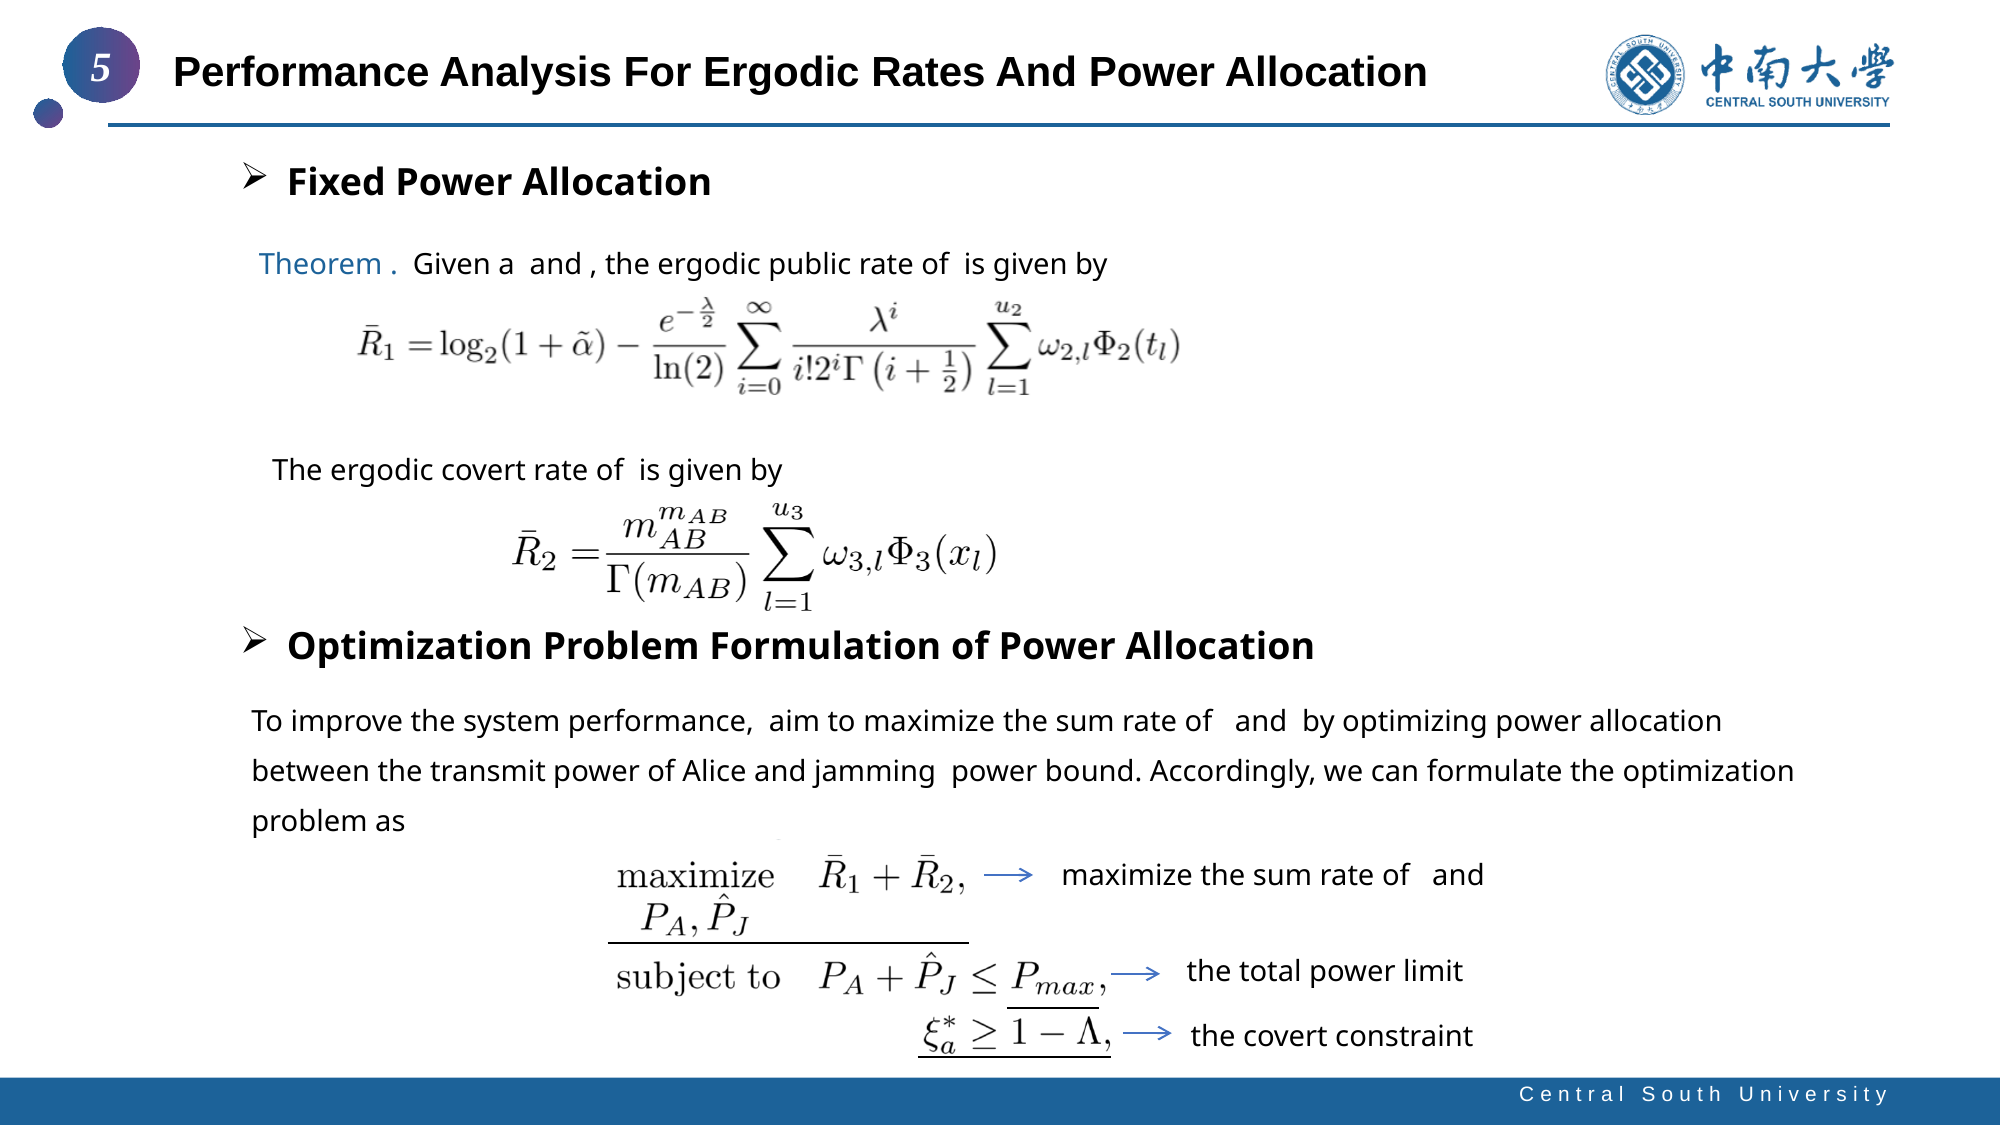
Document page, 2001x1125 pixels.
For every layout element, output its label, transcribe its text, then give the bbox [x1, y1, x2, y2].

picture [508, 499, 1000, 619]
text_box Fixed Power Allocation [225, 145, 1721, 237]
picture [607, 839, 1123, 1065]
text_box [33, 26, 140, 128]
text_box Performance Analysis For Ergodic Rates And Power Allocation [173, 11, 1596, 103]
text_box Optimization Problem Formulation of Power Allocation [225, 609, 1791, 701]
text_box [0, 1077, 2000, 1125]
text_box the covert constraint [1175, 994, 1723, 1060]
picture [350, 289, 1185, 402]
text_box the total power limit [1171, 929, 1719, 995]
text_box Central South University [1504, 1073, 1902, 1114]
picture [1595, 28, 1907, 121]
